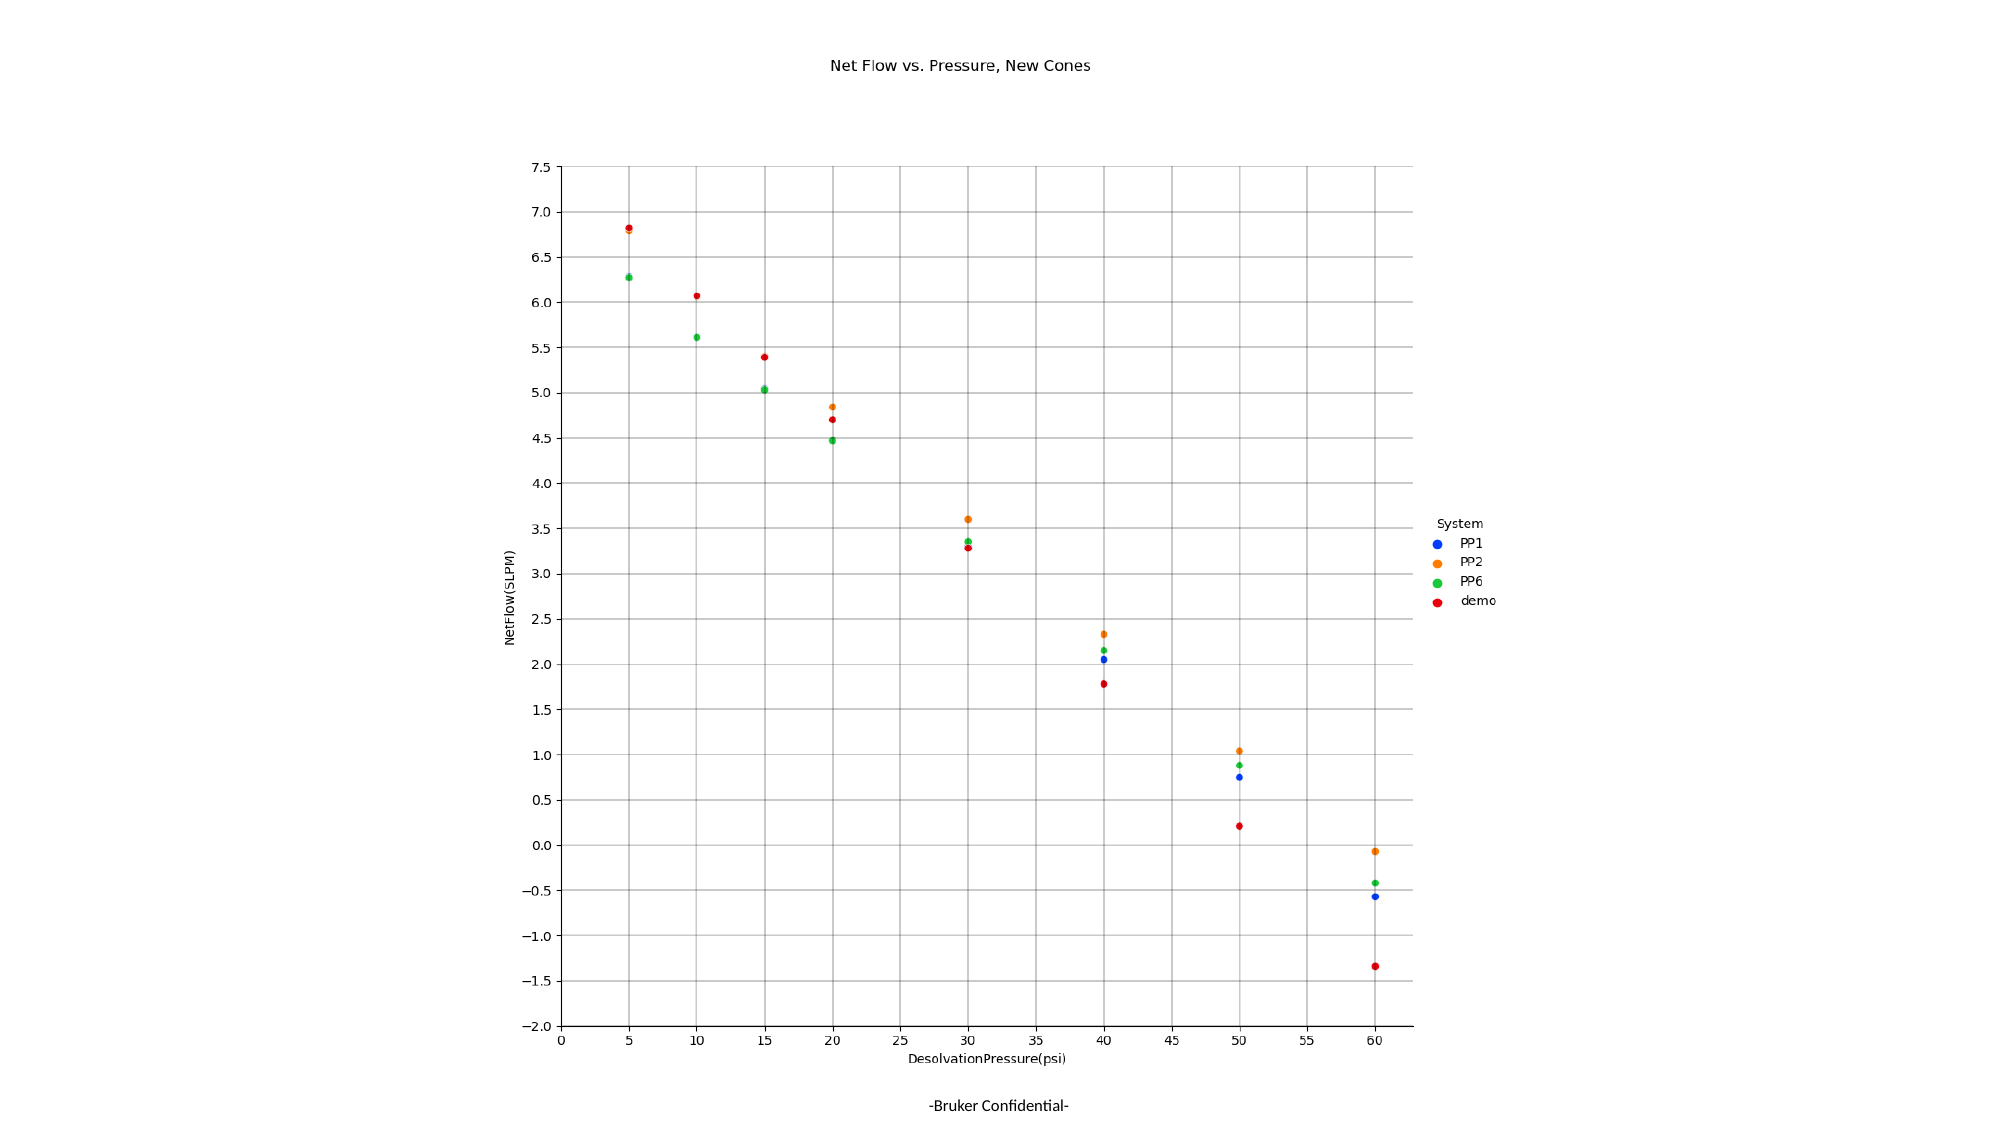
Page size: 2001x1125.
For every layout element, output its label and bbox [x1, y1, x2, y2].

picture [492, 50, 1508, 1075]
